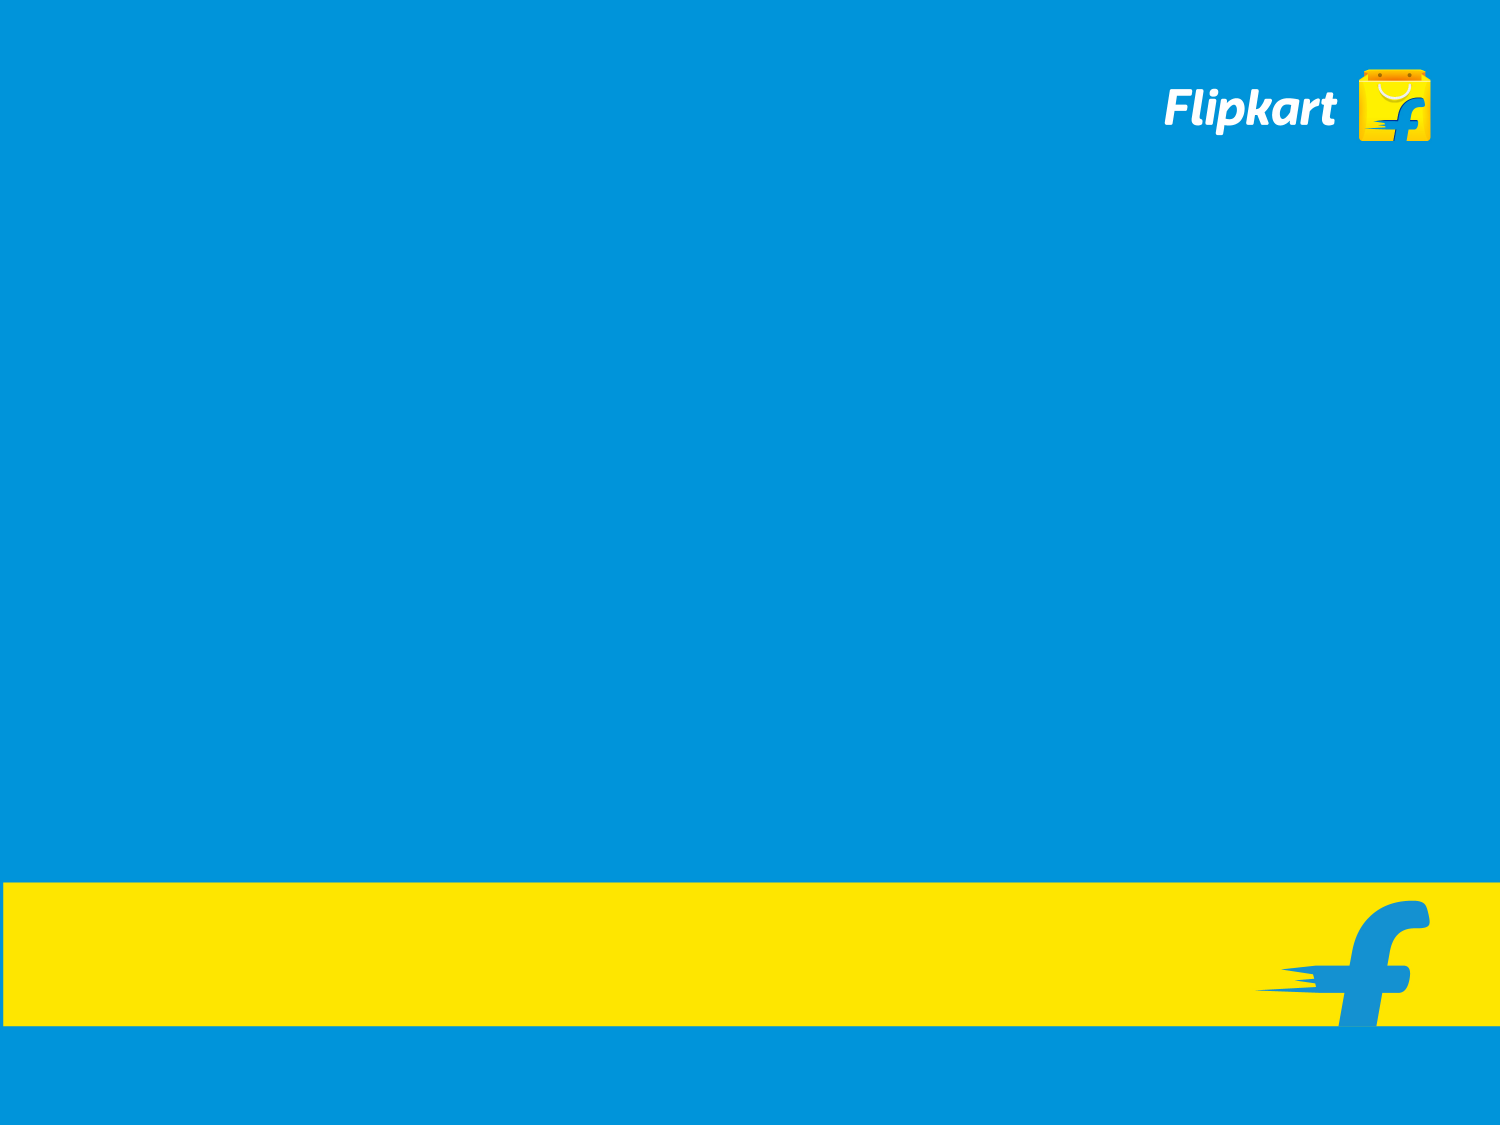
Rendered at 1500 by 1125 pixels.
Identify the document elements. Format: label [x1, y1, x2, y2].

picture [1206, 99, 1216, 124]
picture [1217, 99, 1244, 135]
picture [1360, 70, 1430, 140]
picture [1192, 90, 1203, 125]
picture [1247, 90, 1271, 124]
picture [1210, 89, 1218, 96]
picture [1273, 99, 1299, 125]
picture [1301, 99, 1319, 124]
picture [4, 883, 1500, 1026]
picture [1322, 93, 1337, 125]
picture [1165, 90, 1192, 124]
